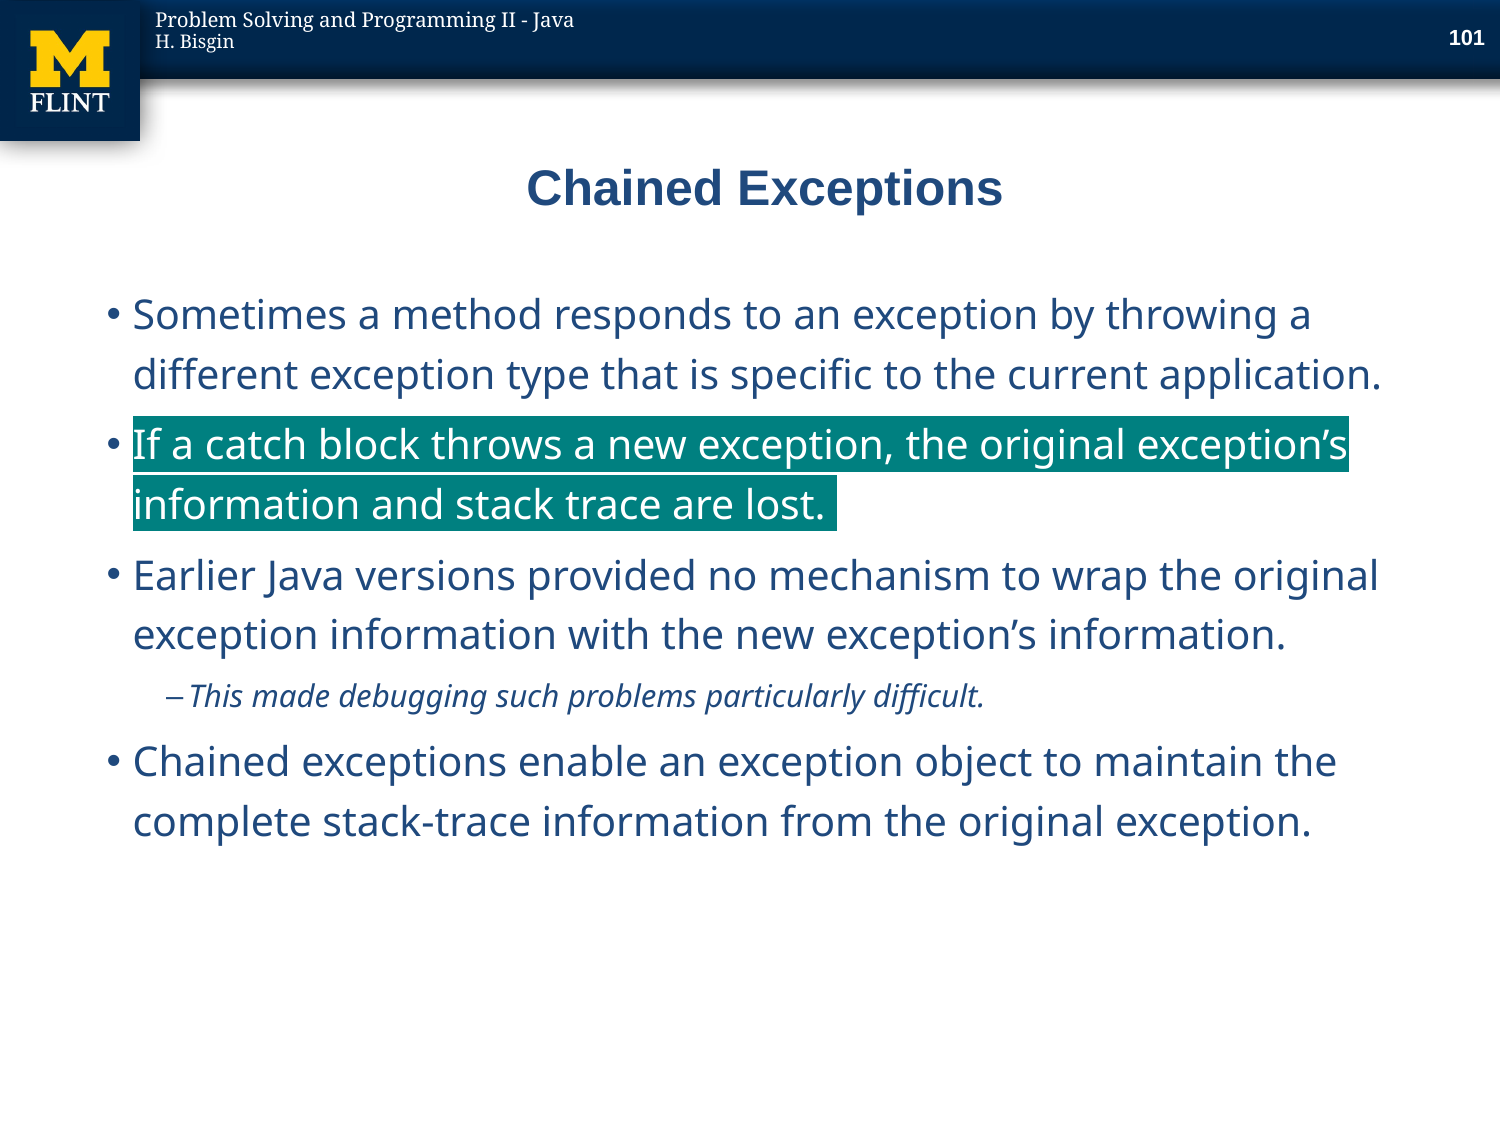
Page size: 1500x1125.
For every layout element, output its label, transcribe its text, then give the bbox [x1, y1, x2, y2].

slide_number 101 [1149, 6, 1500, 67]
picture [0, 0, 1500, 1122]
title Chained Exceptions [73, 109, 1457, 263]
list Sometimes a method responds to an exception by throwing a different exception type that is specific to the current application. If a catch block throws a new exception, the original exception’s information and stack trace are lost. Earlier Java versions provided no mechanism to wrap the original exception information with the new exception’s information. This made debugging such problems particularly difficult. Chained exceptions enable an exception object to maintain the complete stack-trace information from the original exception. [75, 269, 1425, 990]
